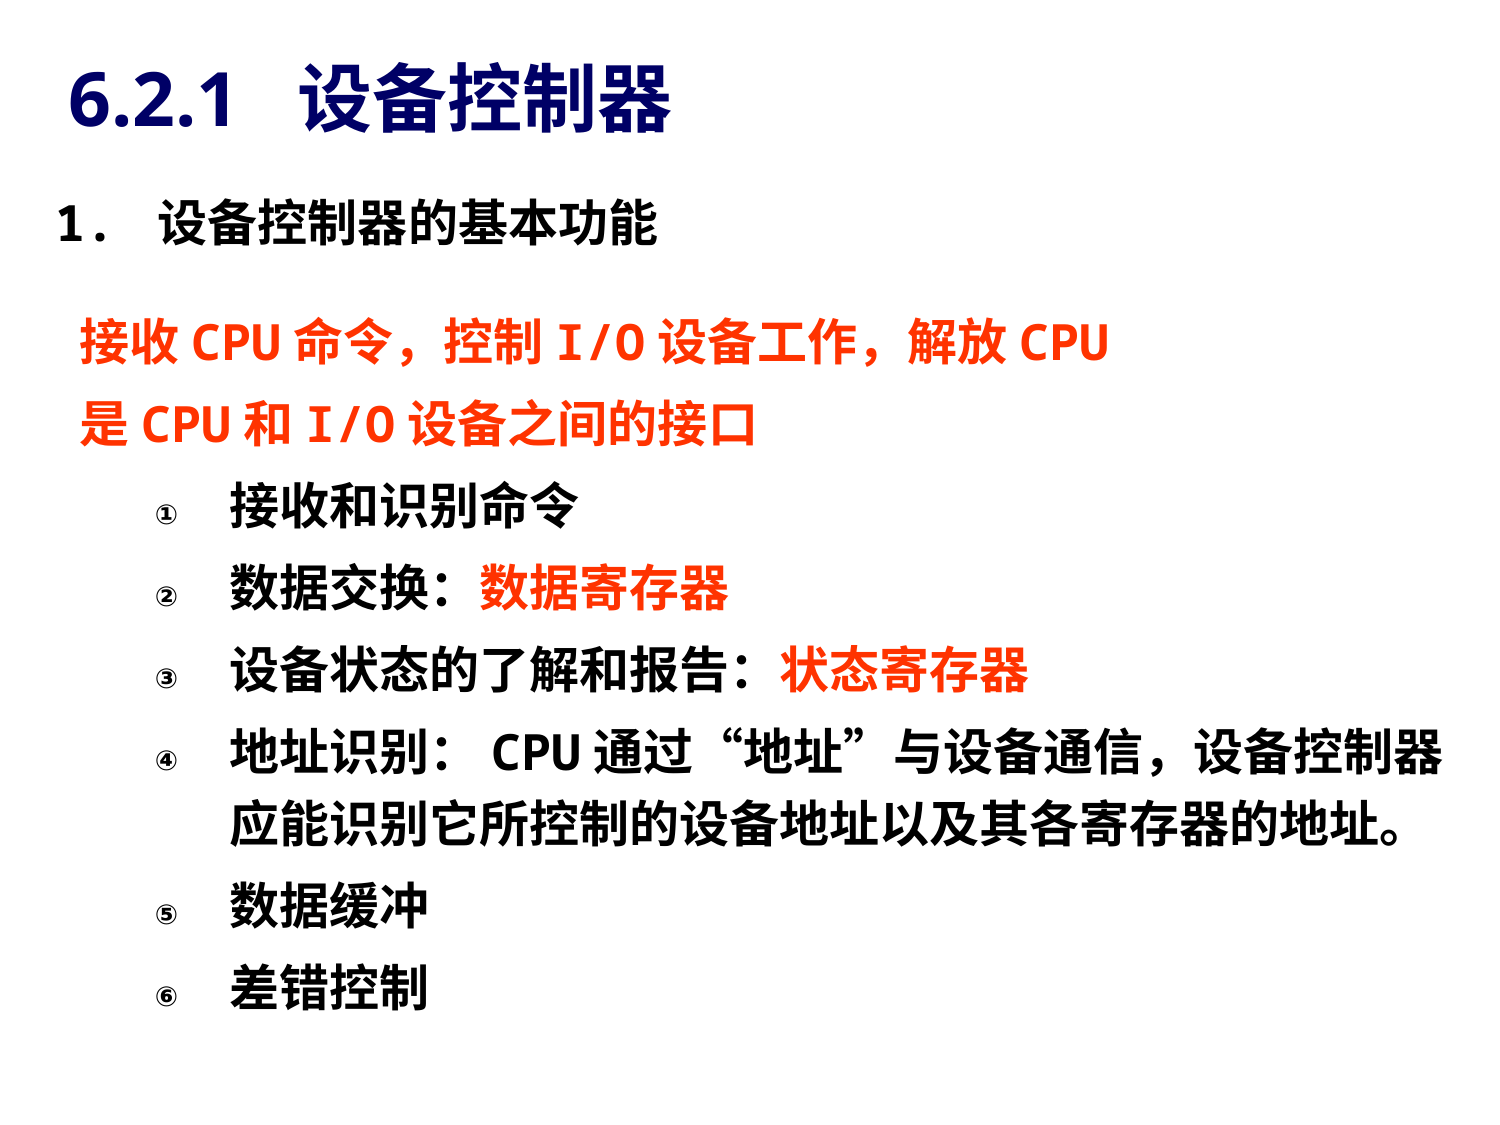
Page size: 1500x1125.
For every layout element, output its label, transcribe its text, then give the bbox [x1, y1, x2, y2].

list 接收CPU命令，控制I/O设备工作，解放CPU 是CPU和I/O设备之间的接口 接收和识别命令 数据交换：数据寄存器 设备状态的了解和报告：状态寄存器 地址识别：CPU通过“地址”与设备通信，设备控制器应能识别它所控制的设备地址以及其各寄存器的地址。 数据缓冲 差错控制 [64, 290, 1465, 1047]
text_box 1. 设备控制器的基本功能 [41, 184, 774, 260]
title 6.2.1 设备控制器 [52, 34, 1468, 150]
